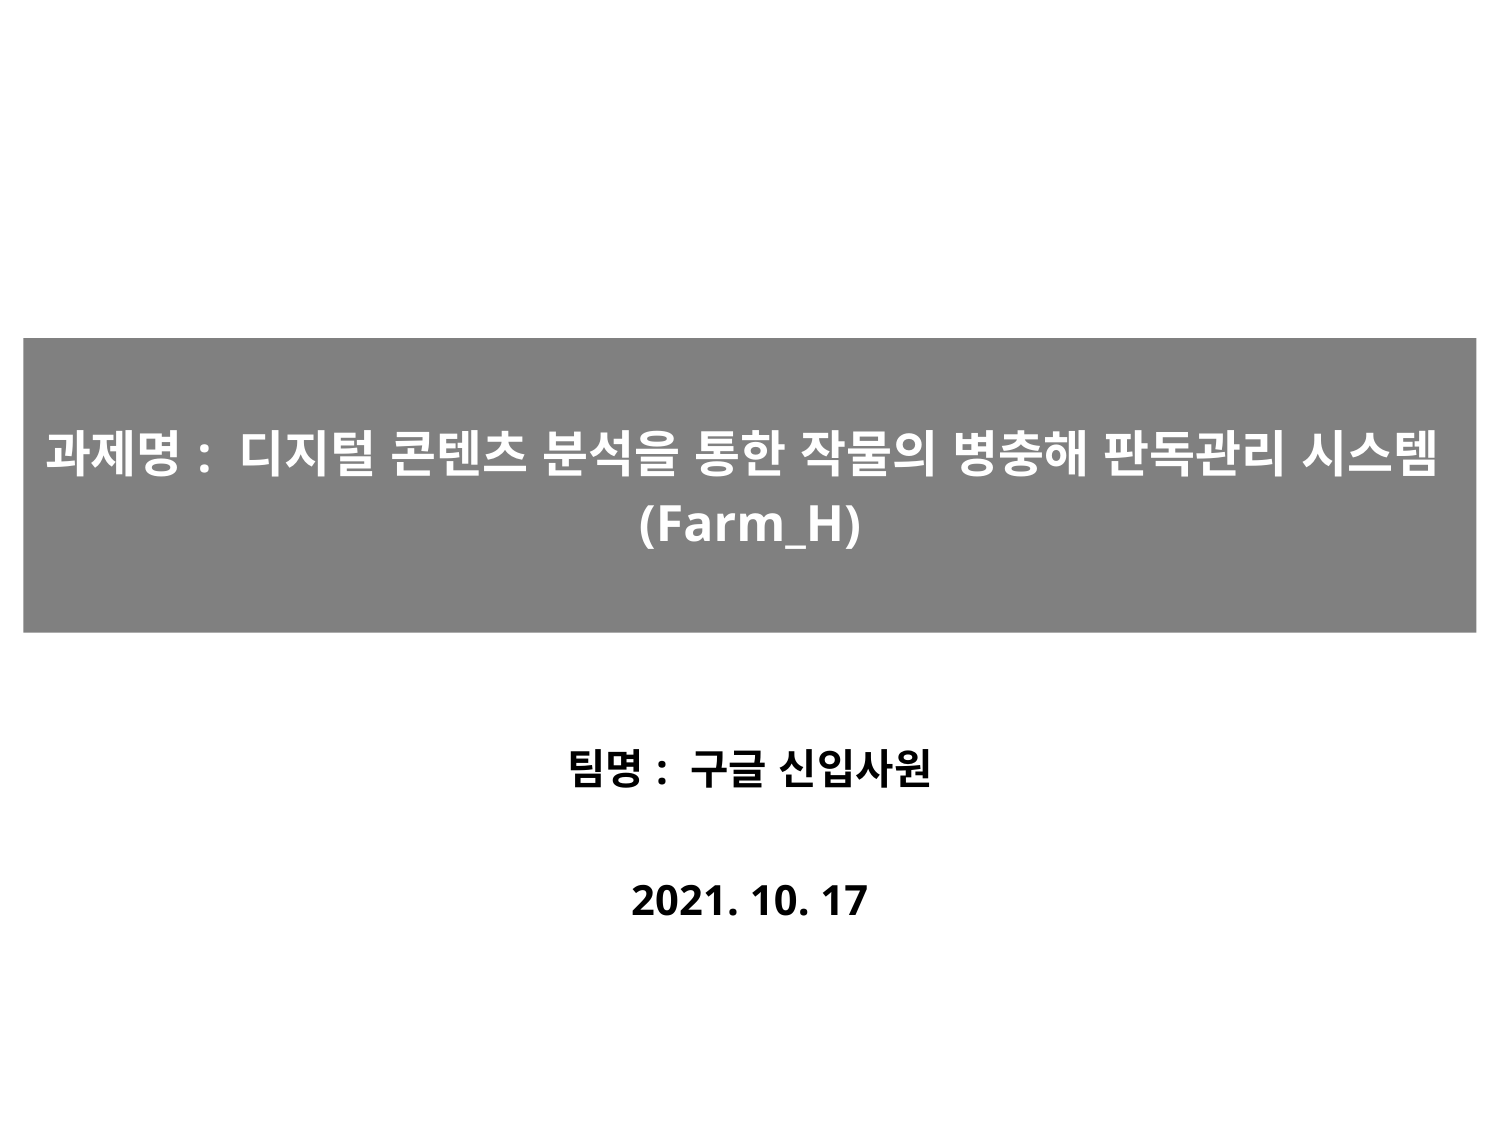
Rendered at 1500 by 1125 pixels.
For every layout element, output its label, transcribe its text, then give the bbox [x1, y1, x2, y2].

title 과제명: 디지털 콘텐츠 분석을 통한 작물의 병충해 판독관리 시스템(Farm_H) [23, 337, 1477, 633]
subtitle 팀명: 구글 신입사원 2021. 10. 17 [23, 644, 1477, 1020]
